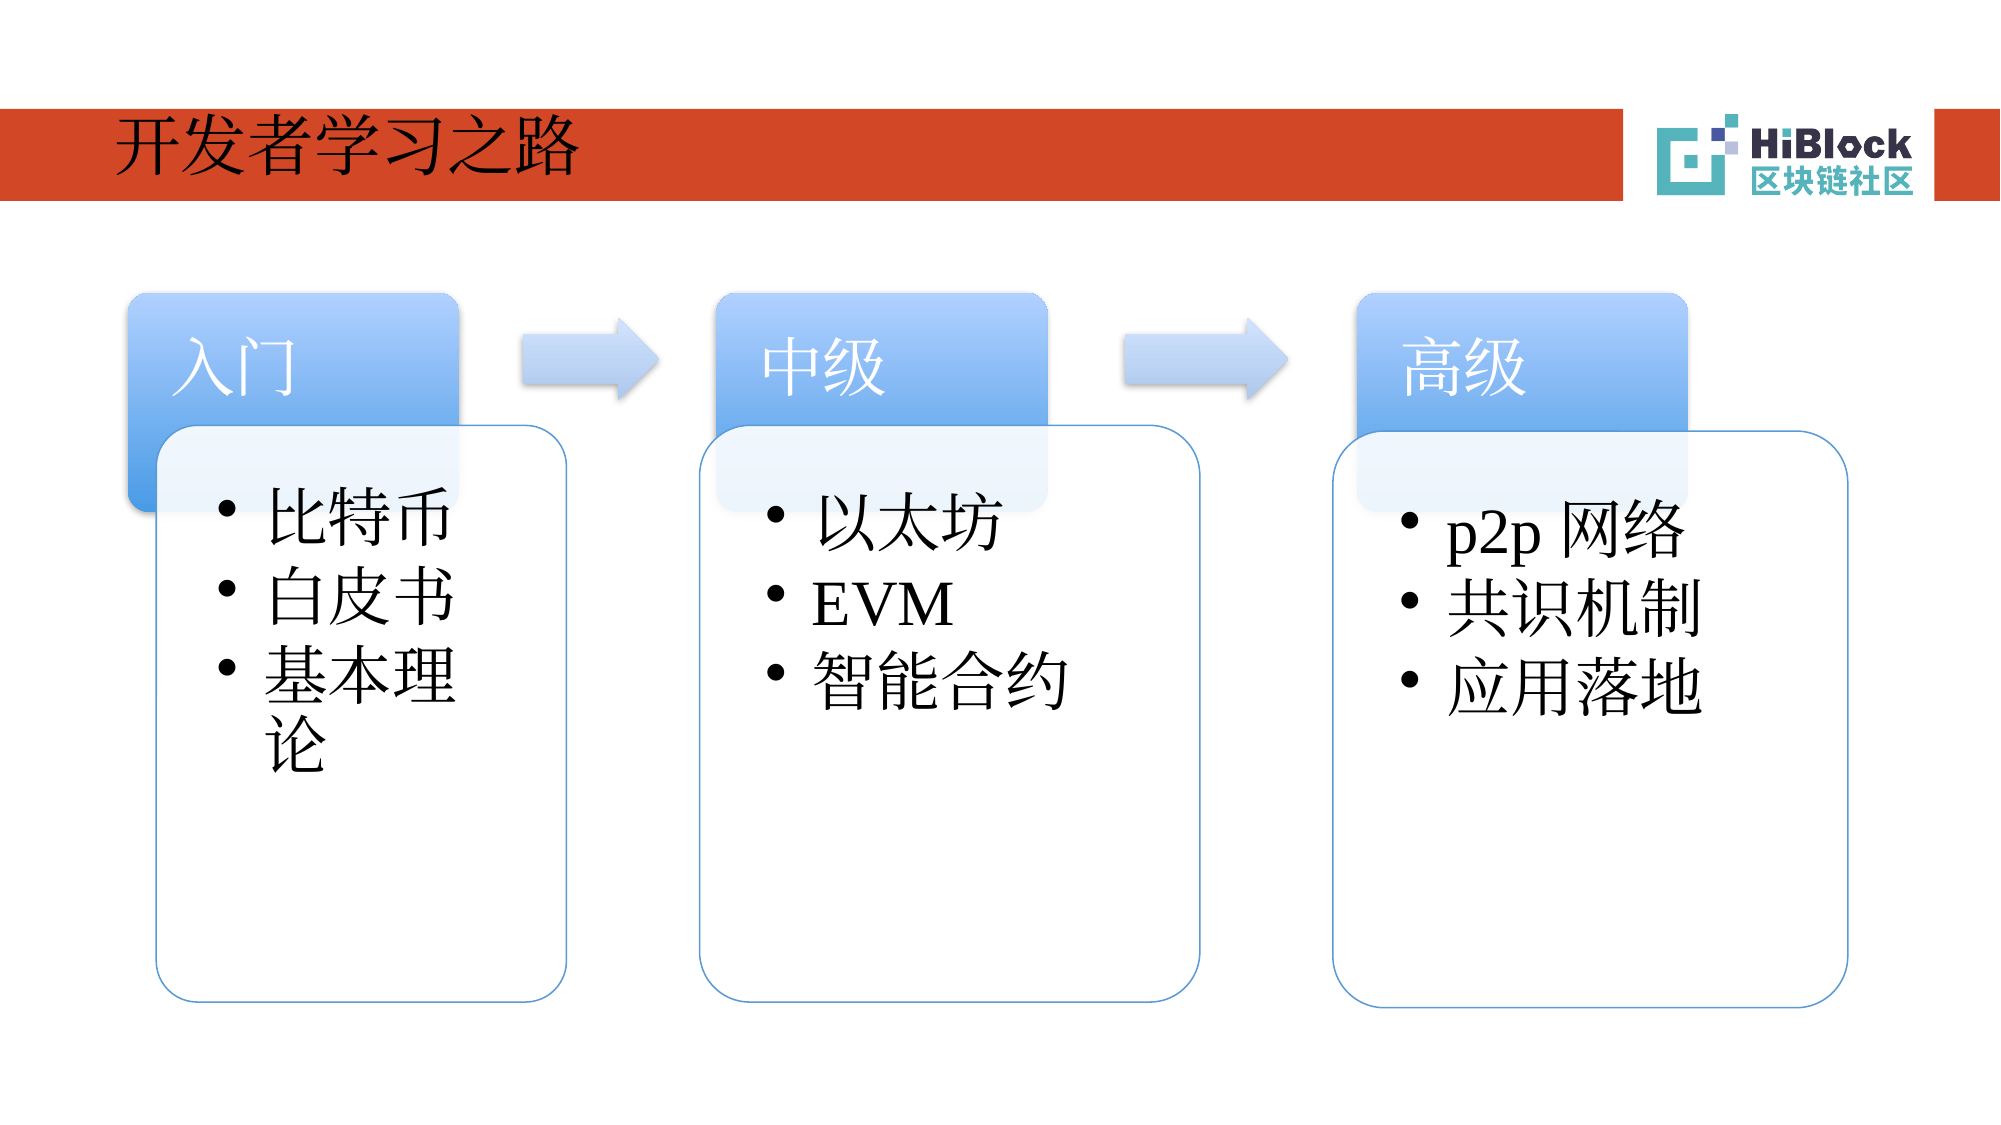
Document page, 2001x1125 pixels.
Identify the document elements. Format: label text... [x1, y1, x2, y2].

title 开发者学习之路 [99, 106, 1863, 199]
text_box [127, 202, 1849, 1093]
picture [1863, 114, 1913, 196]
